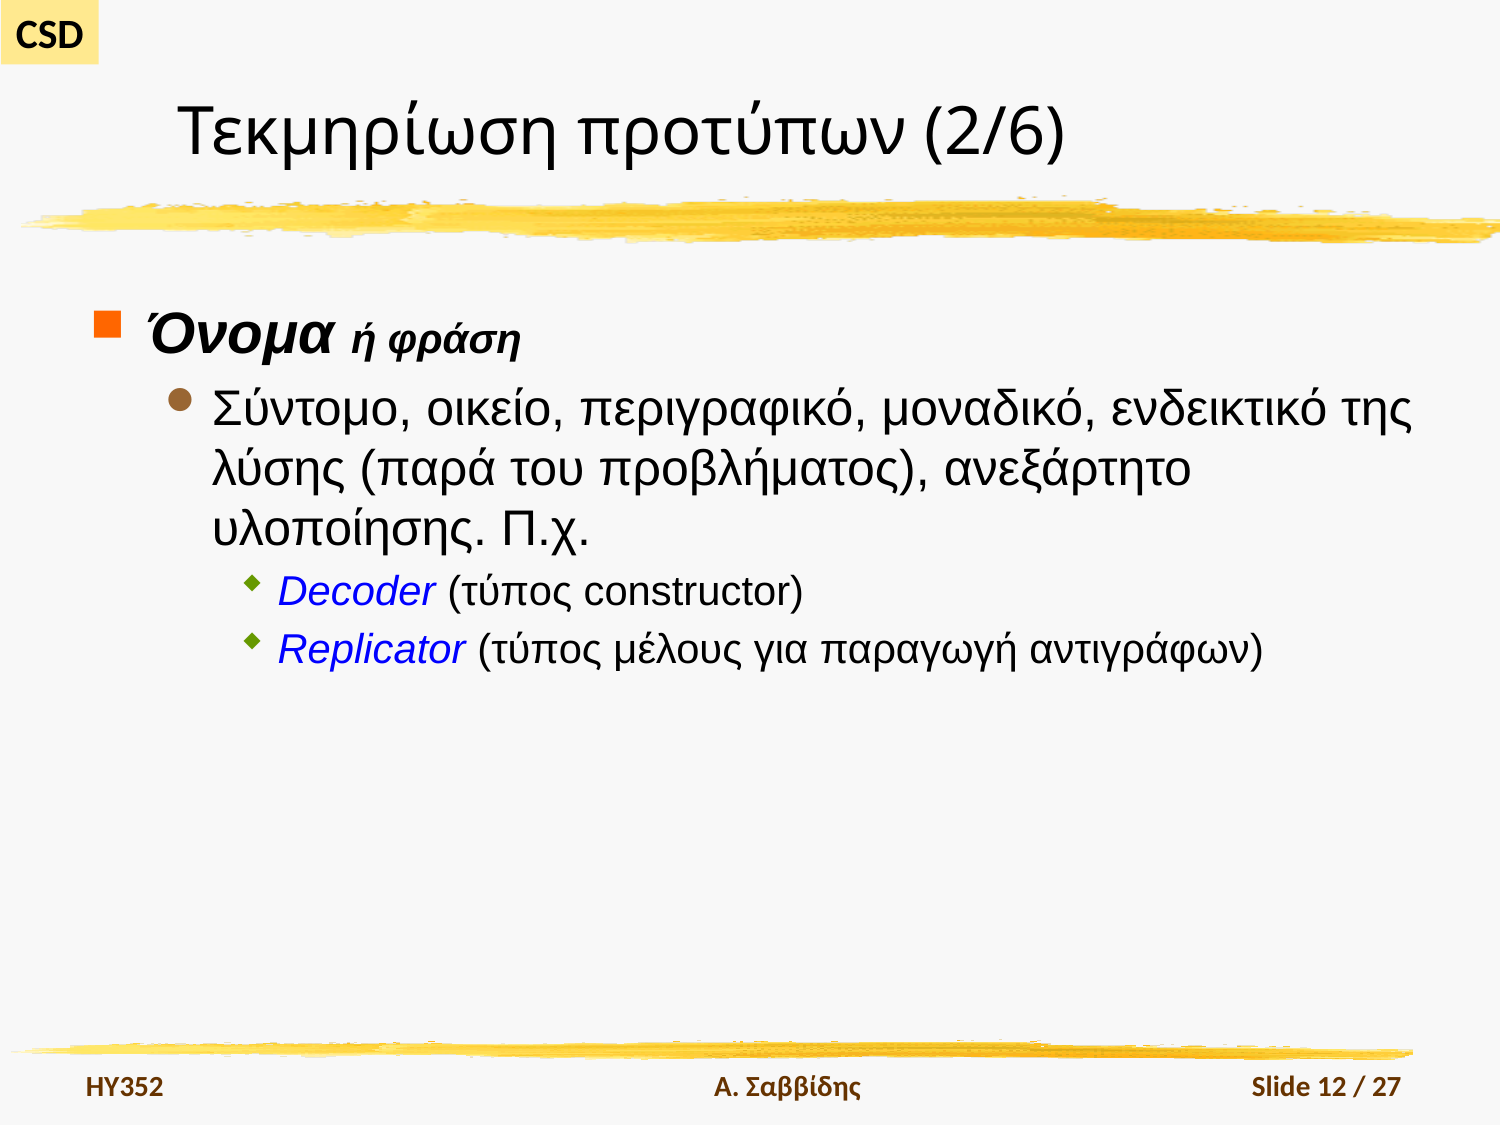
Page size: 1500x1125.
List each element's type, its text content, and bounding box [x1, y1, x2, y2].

slide_number Slide 12 / 27 [1104, 1034, 1417, 1110]
list Όνομα ή φράση Σύντομο, οικείο, περιγραφικό, μοναδικό, ενδεικτικό της λύσης (παρά του προβλήματος), ανεξάρτητο υλοποίησης. Π.χ. Decoder (τύπος constructor) Replicator (τύπος μέλους για παραγωγή αντιγράφων) [75, 287, 1438, 1013]
picture [11, 1037, 70, 1064]
title Τεκμηρίωση προτύπων (2/6) [162, 24, 1500, 175]
picture [21, 190, 1500, 254]
footer Α. Σαββίδης [549, 1034, 1025, 1110]
picture [1025, 1037, 1104, 1064]
slide_number HY352 [70, 1034, 400, 1110]
picture [400, 1037, 549, 1064]
